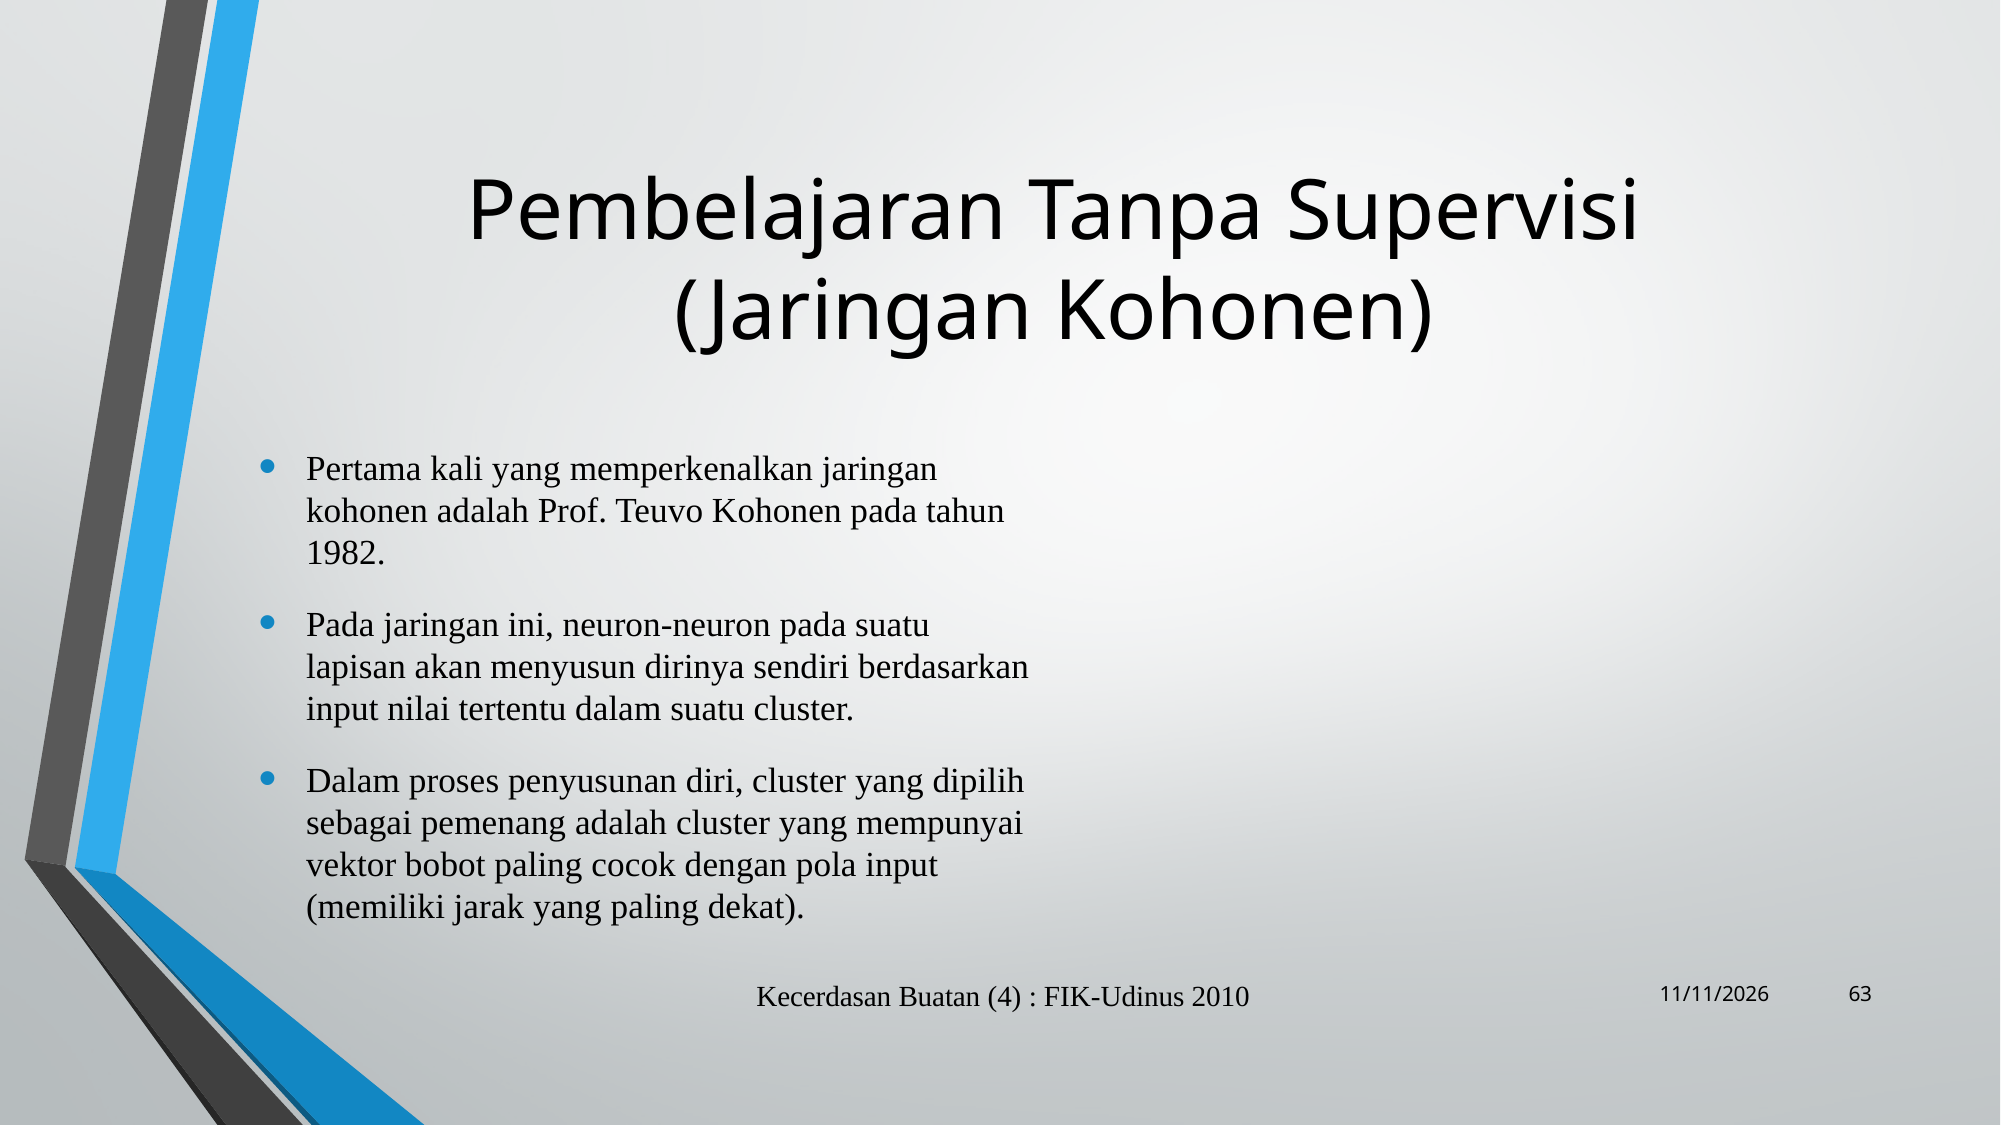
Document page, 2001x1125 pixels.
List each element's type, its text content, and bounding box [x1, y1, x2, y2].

slide_number 63 [1796, 965, 1887, 1025]
title Pembelajaran Tanpa Supervisi (Jaringan Kohonen) [243, 112, 1887, 400]
list Pertama kali yang memperkenalkan jaringan kohonen adalah Prof. Teuvo Kohonen pada tahun 1982. Pada jaringan ini, neuron-neuron pada suatu lapisan akan menyusun dirinya sendiri berdasarkan input nilai tertentu dalam suatu cluster. Dalam proses penyusunan diri, cluster yang dipilih sebagai pemenang adalah cluster yang mempunyai vektor bobot paling cocok dengan pola input (memiliki jarak yang paling dekat). [243, 437, 1047, 950]
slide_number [1596, 965, 1784, 1025]
footer Kecerdasan Buatan (4) : FIK-Udinus 2010 [421, 965, 1584, 1025]
